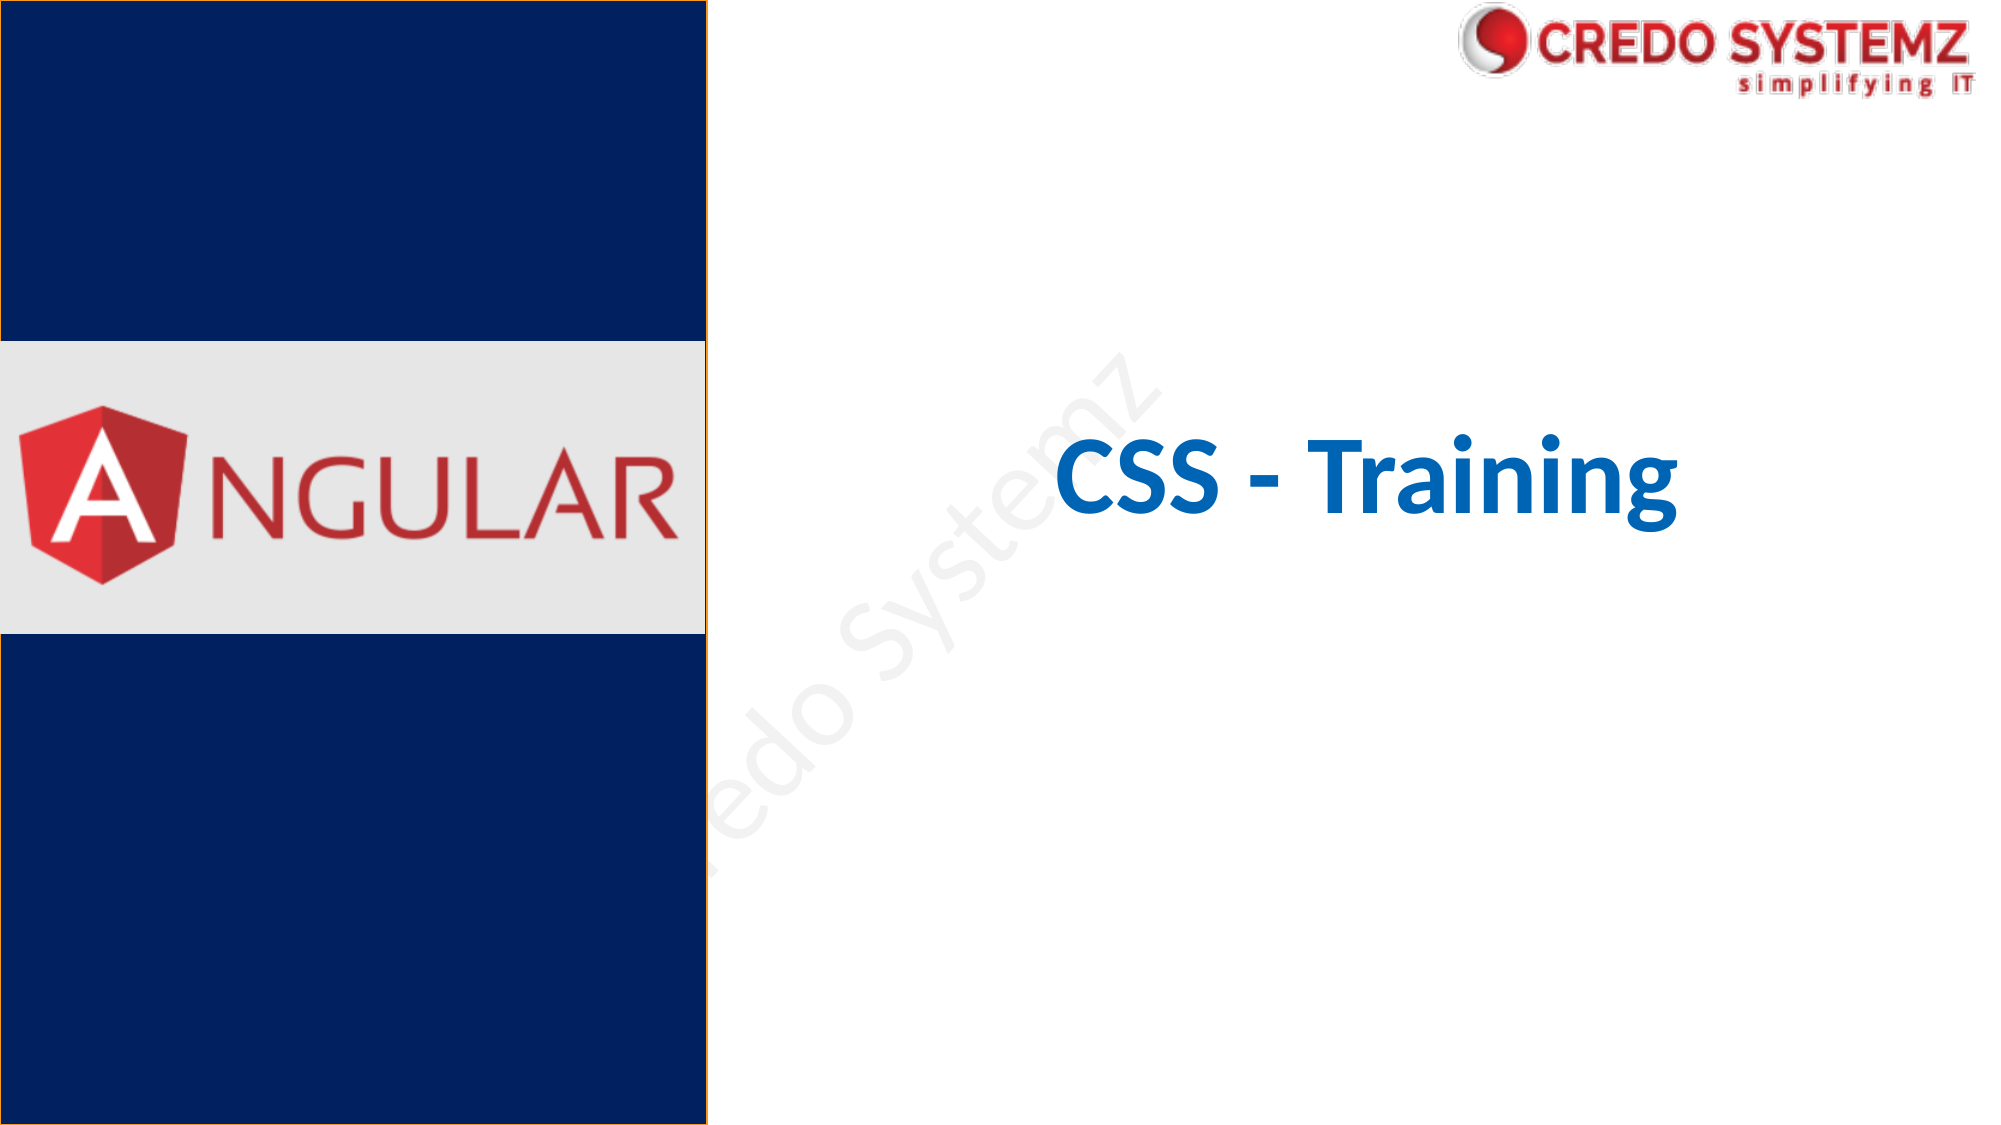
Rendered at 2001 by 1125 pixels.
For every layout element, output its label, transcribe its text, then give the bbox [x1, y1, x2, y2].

picture [0, 341, 705, 634]
text_box [0, 0, 708, 1125]
text_box CSS - Training [855, 393, 1880, 544]
picture [1457, 1, 1976, 99]
